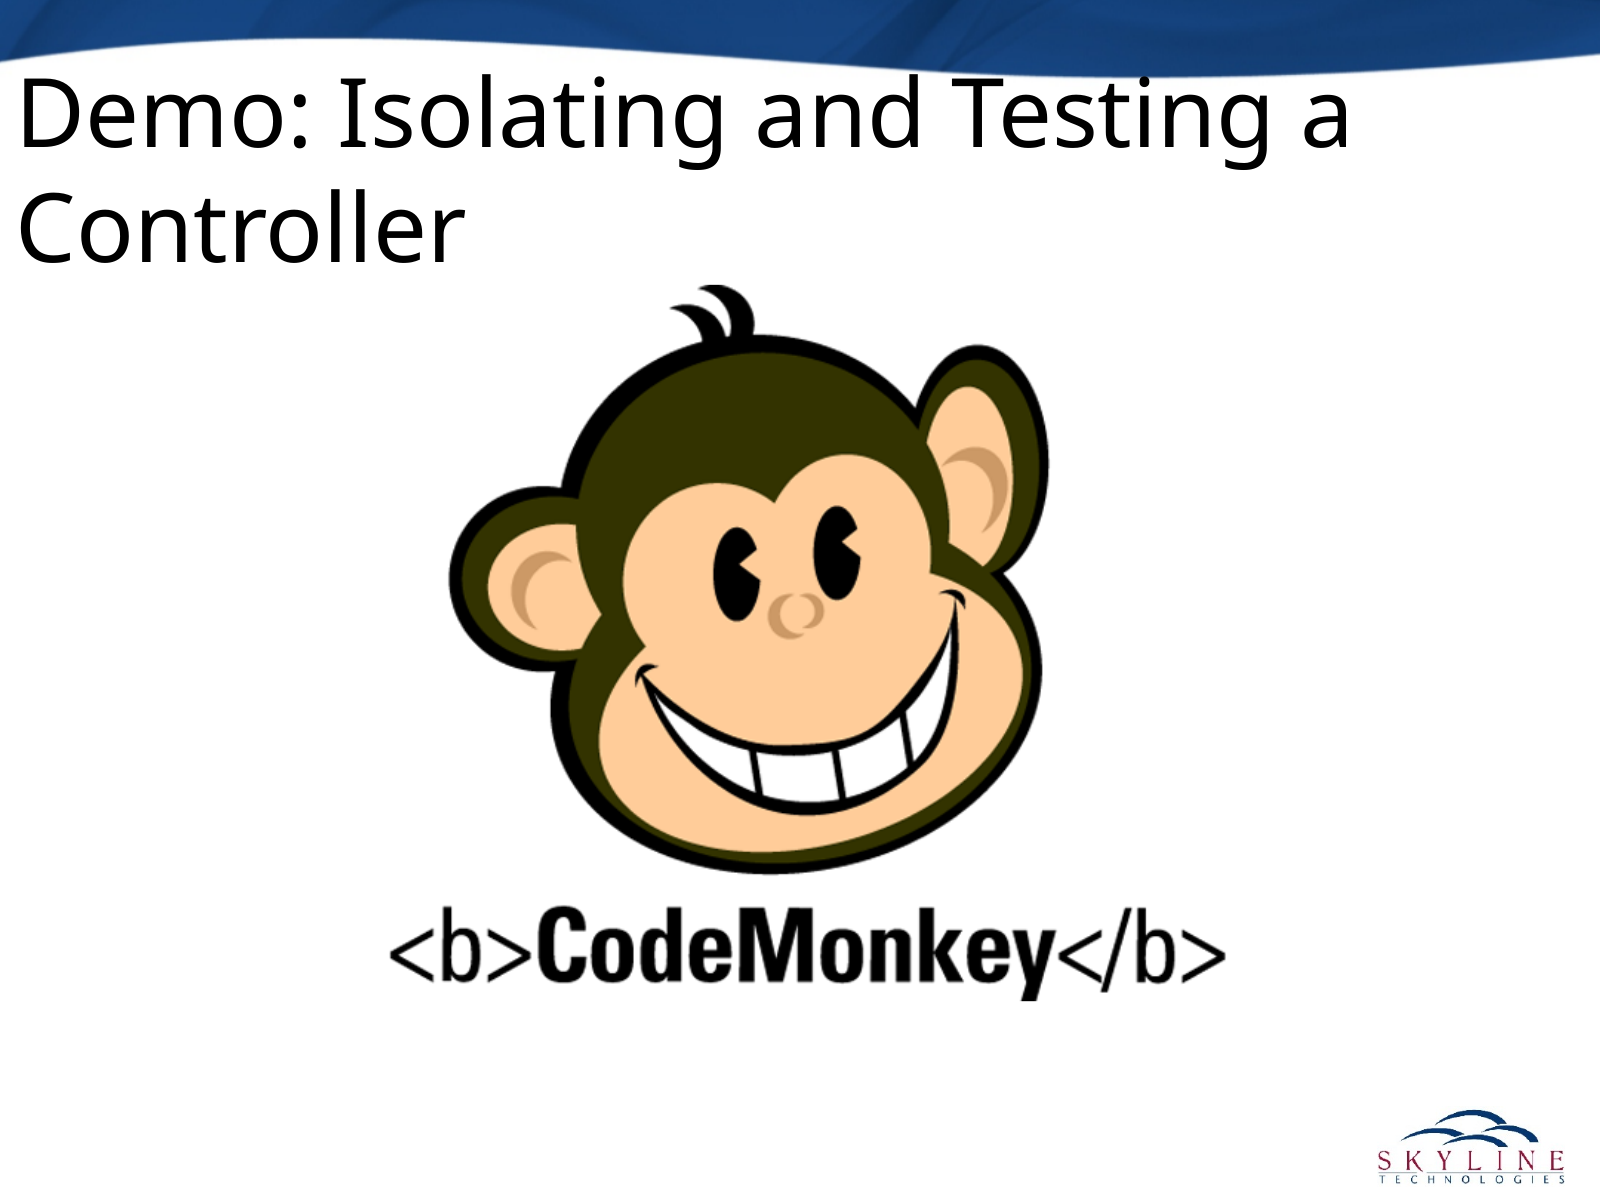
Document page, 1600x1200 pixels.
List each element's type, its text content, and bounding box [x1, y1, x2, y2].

text_box Demo: Isolating and Testing a Controller [0, 97, 1600, 236]
picture [0, 0, 1600, 92]
picture [1377, 1106, 1565, 1187]
picture [382, 276, 1238, 1012]
